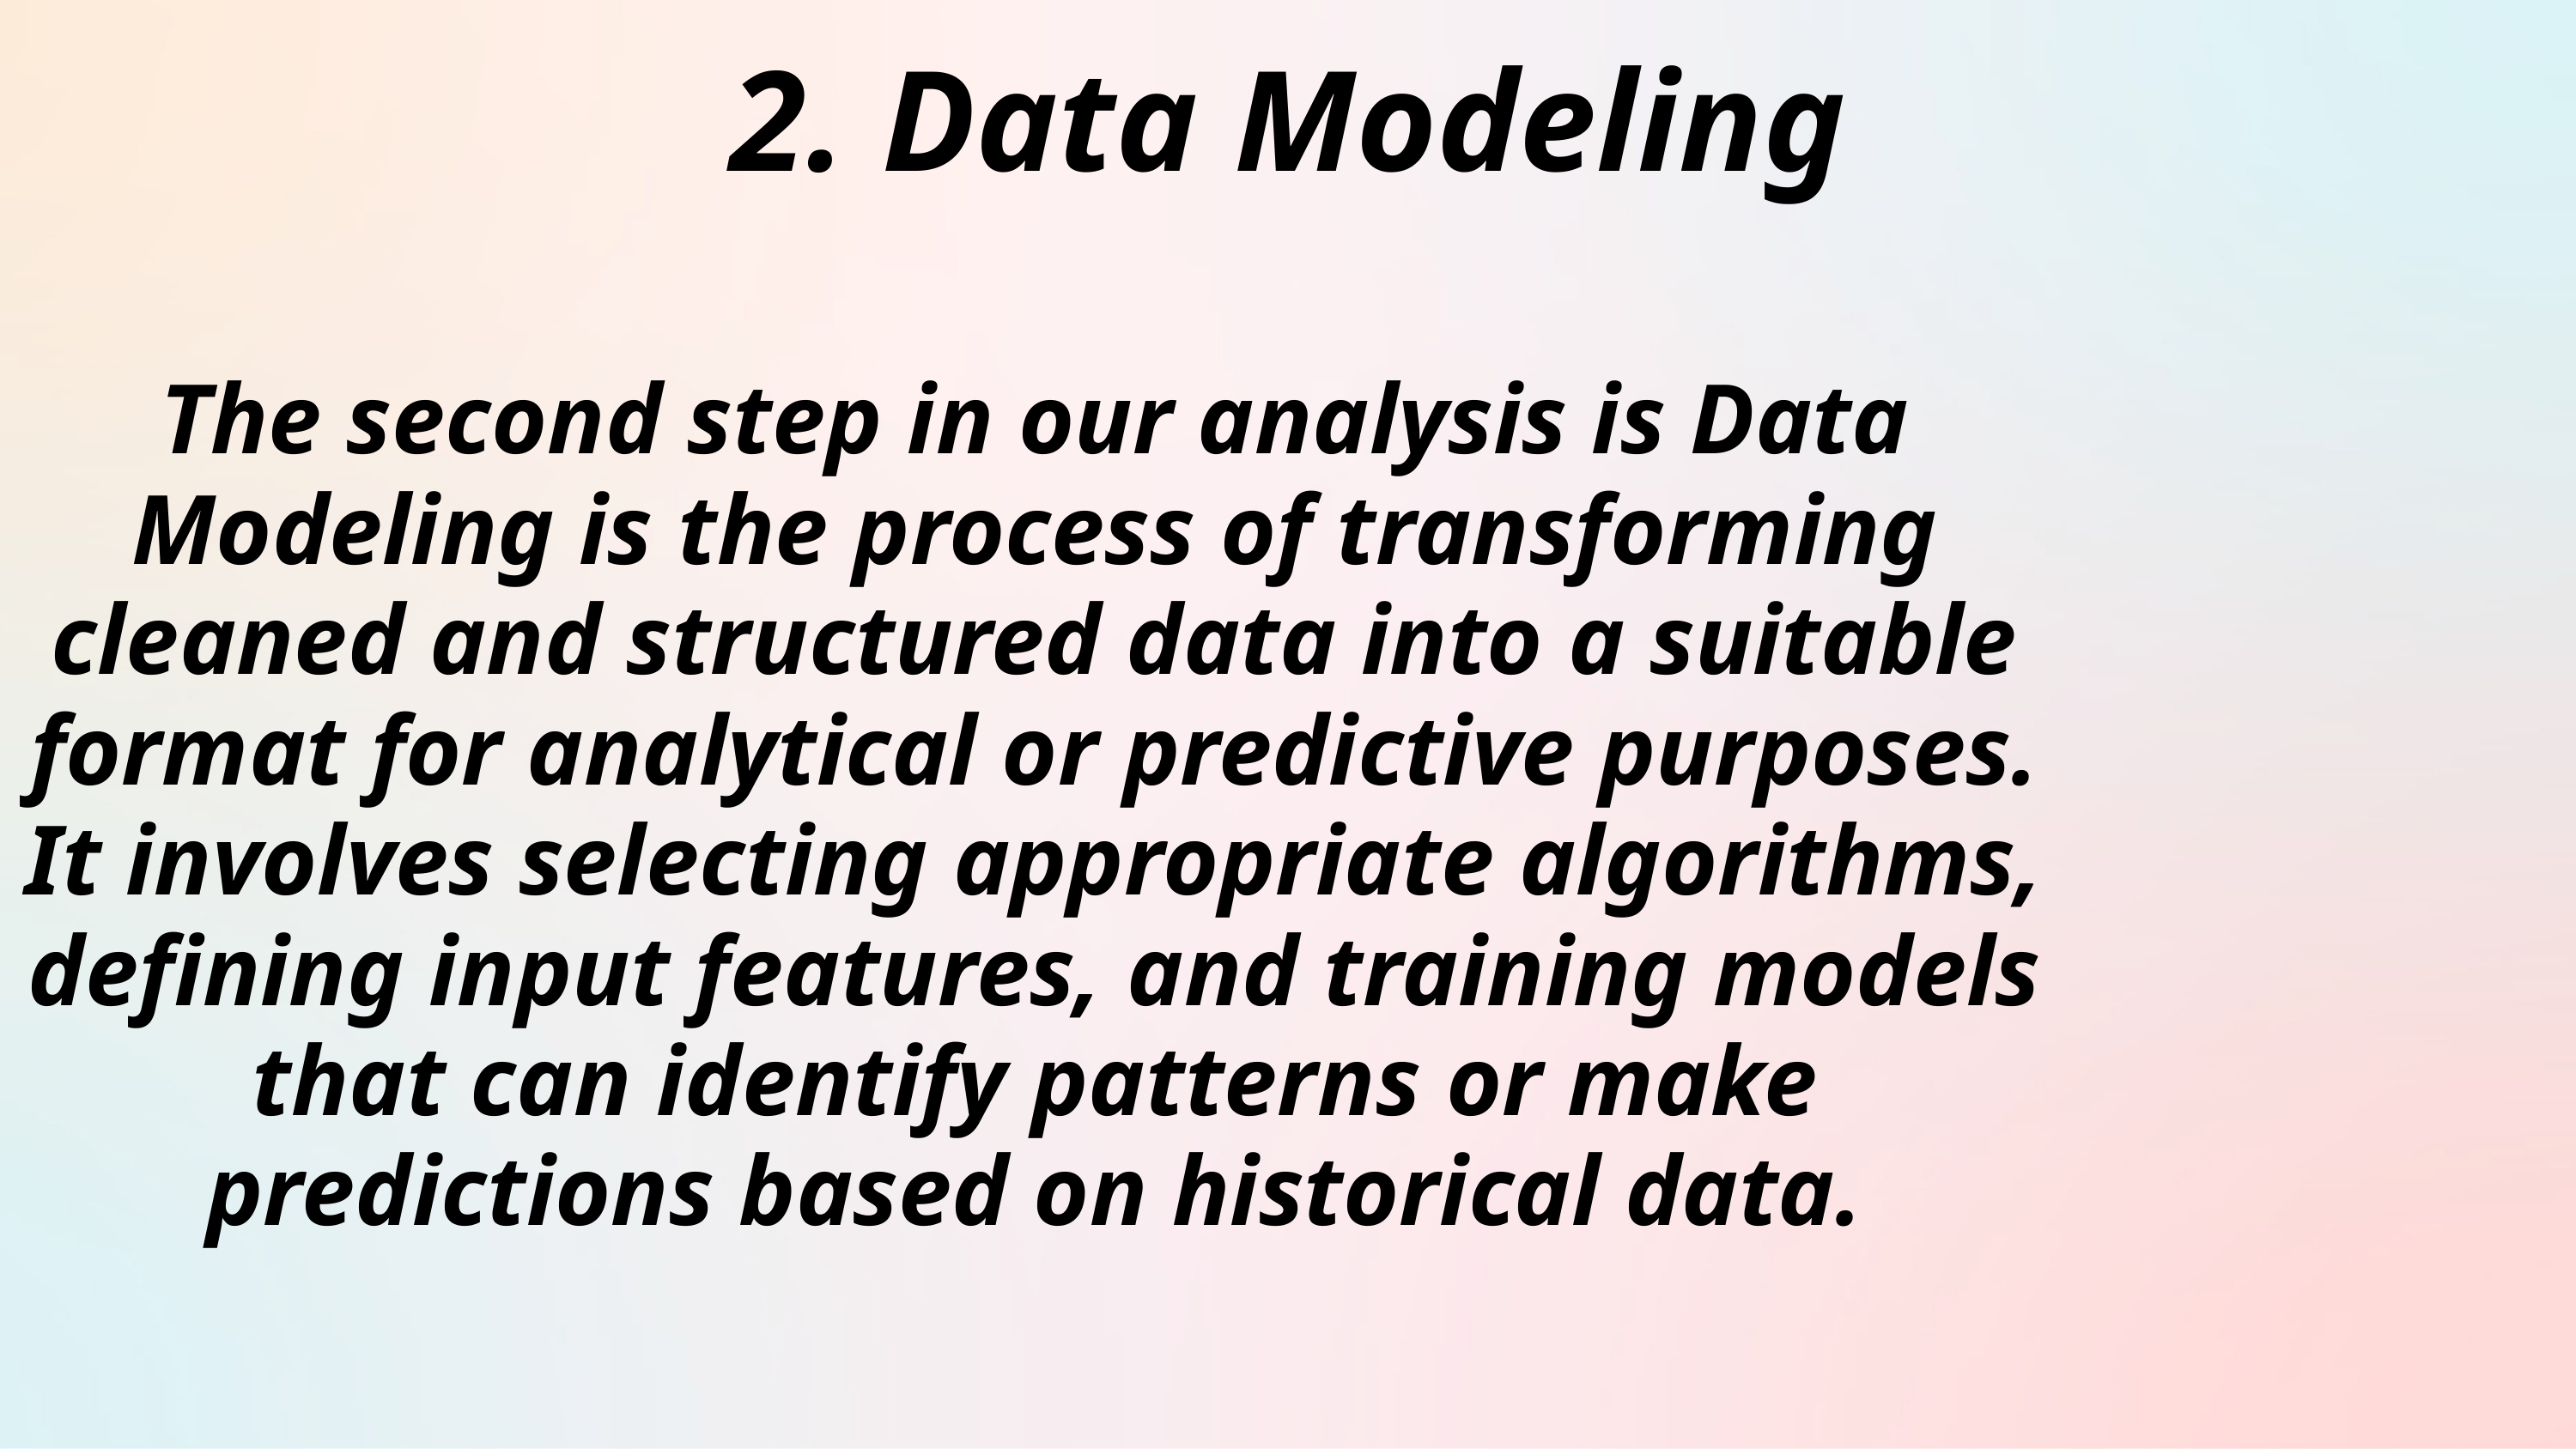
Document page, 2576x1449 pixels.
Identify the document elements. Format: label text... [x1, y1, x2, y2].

text_box 2. Data Modeling [592, 39, 1984, 359]
text_box [0, 0, 2576, 1449]
text_box The second step in our analysis is Data Modeling is the process of transforming cleaned and structured data into a suitable format for analytical or predictive purposes. It involves selecting appropriate algorithms, defining input features, and training models that can identify patterns or make predictions based on historical data. [0, 362, 2071, 1246]
